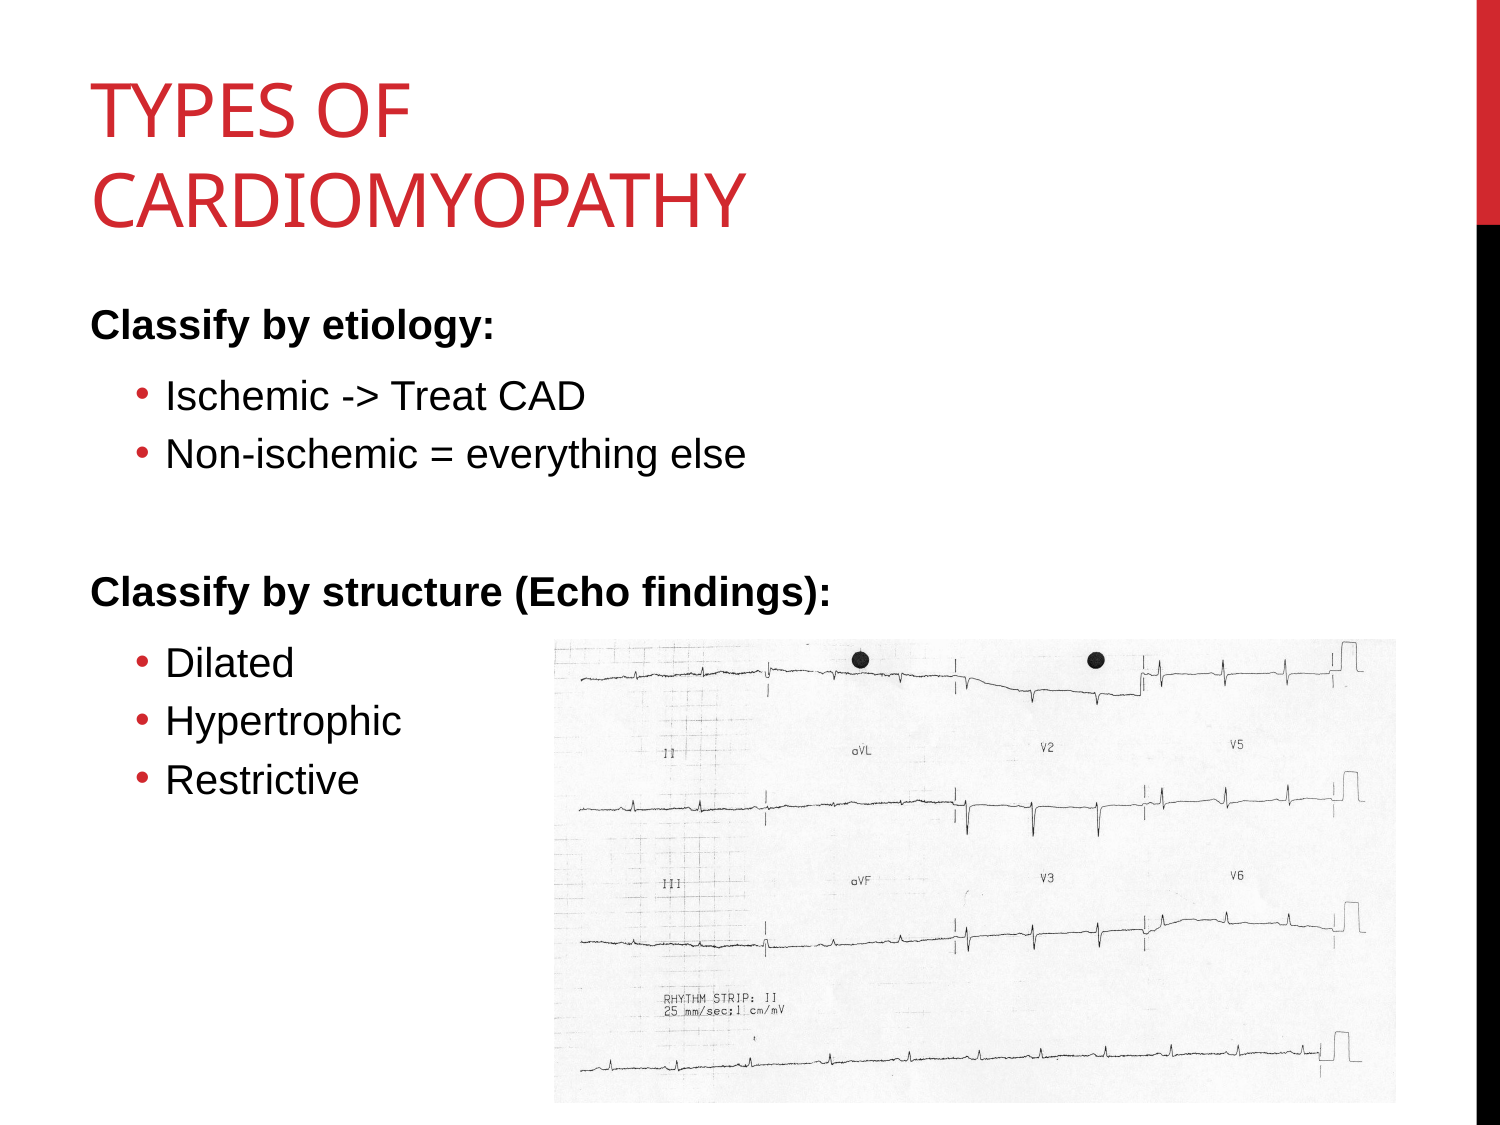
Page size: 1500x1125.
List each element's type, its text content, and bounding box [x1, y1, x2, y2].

title Types of Cardiomyopathy [75, 25, 1025, 250]
picture [553, 638, 1397, 1104]
list Classify by etiology: Ischemic -> Treat CAD Non-ischemic = everything else Classify by structure (Echo findings): Dilated Hypertrophic Restrictive [75, 290, 1325, 1008]
